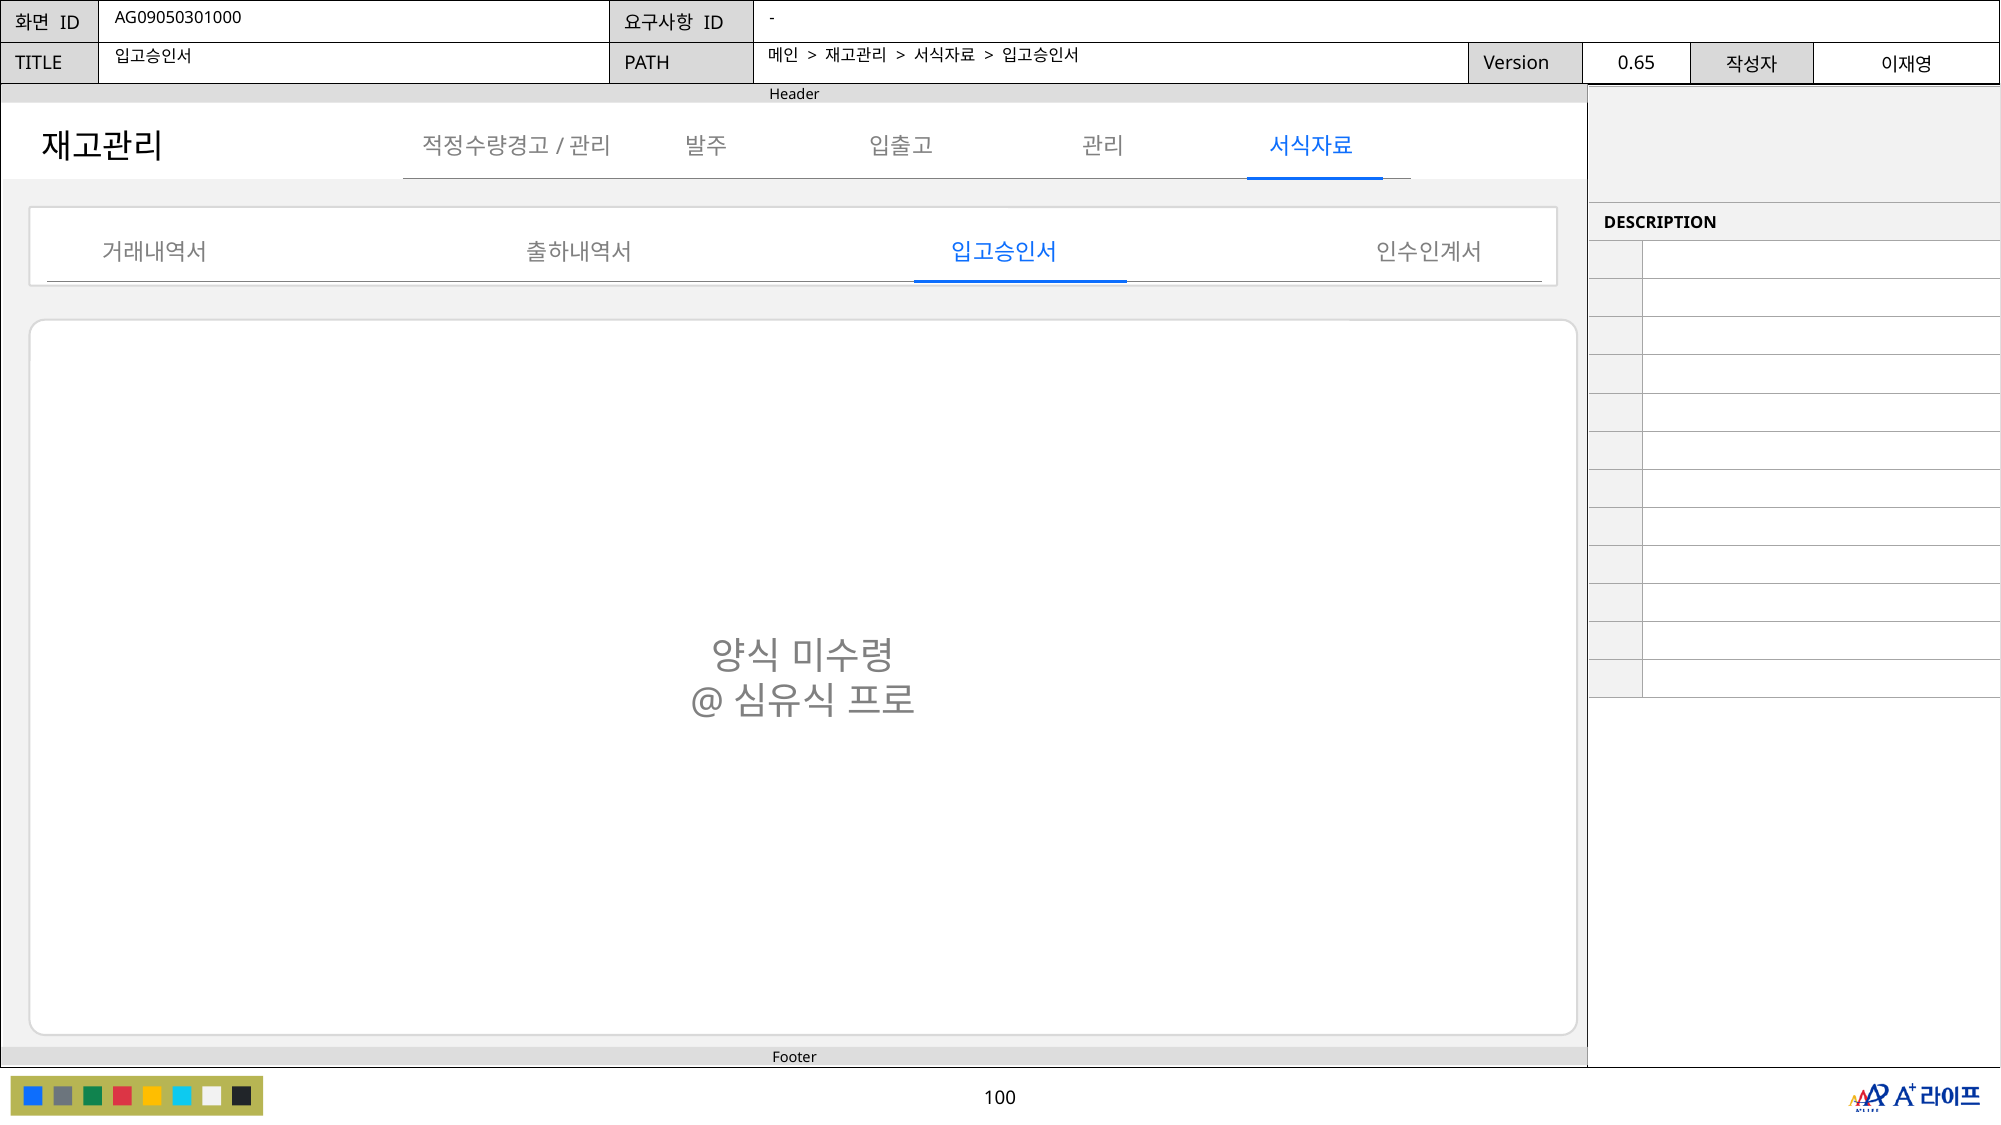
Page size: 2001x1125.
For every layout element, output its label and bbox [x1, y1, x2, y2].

text_box [28, 318, 1579, 1037]
text_box [1067, 123, 1140, 167]
text_box [855, 124, 949, 167]
text_box [26, 117, 179, 172]
text_box [670, 123, 743, 167]
table_header [1589, 87, 2000, 202]
table_cell [1643, 355, 2000, 393]
table_cell [1643, 660, 2000, 697]
table_cell [1643, 508, 2000, 545]
table_cell [1643, 394, 2000, 431]
table_cell [1589, 508, 1642, 545]
text_box [408, 124, 627, 167]
list [753, 39, 1465, 75]
table_cell [1643, 241, 2000, 278]
table_cell [1589, 394, 1642, 431]
table_cell [1643, 584, 2000, 621]
table_cell [1589, 470, 1642, 507]
table_cell [1589, 660, 1642, 697]
list [99, 1, 610, 37]
table_cell [1643, 317, 2000, 354]
text_box [28, 205, 1559, 287]
table_cell [1643, 546, 2000, 583]
table_cell [1643, 279, 2000, 316]
table_cell [1589, 279, 1642, 316]
table_cell [1643, 470, 2000, 507]
table_cell [1589, 203, 2000, 240]
list [754, 1, 1999, 37]
table_cell [1589, 241, 1642, 278]
table_cell [1589, 355, 1642, 393]
table_cell [1643, 432, 2000, 469]
table_cell [1643, 622, 2000, 659]
picture [1848, 1083, 1980, 1112]
table_cell [1589, 432, 1642, 469]
table_cell [1589, 622, 1642, 659]
table_cell [1589, 546, 1642, 583]
table_cell [1589, 584, 1642, 621]
text_box [1254, 124, 1369, 167]
table_cell [1589, 317, 1642, 354]
list [99, 41, 607, 72]
